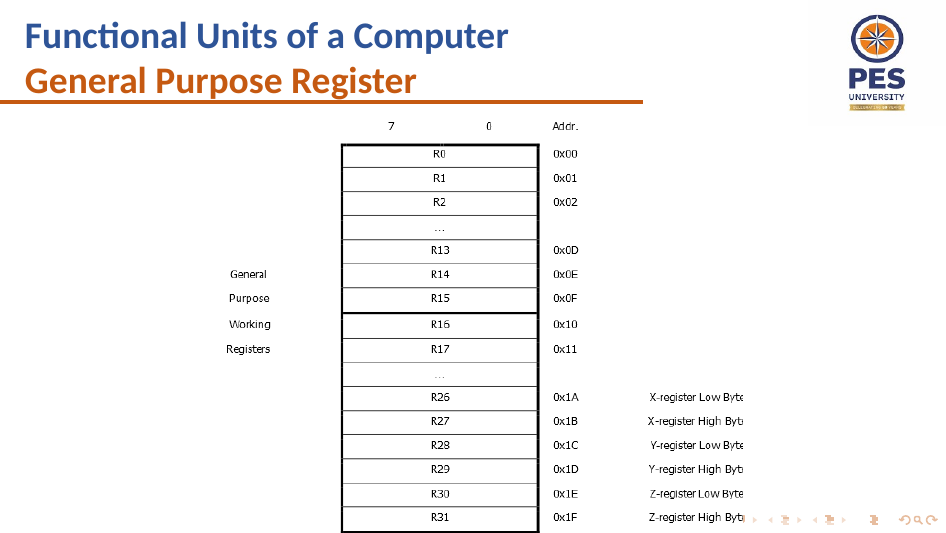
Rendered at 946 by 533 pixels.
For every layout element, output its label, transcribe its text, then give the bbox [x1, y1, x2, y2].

picture [808, 0, 946, 126]
picture [227, 122, 743, 533]
text_box Functional Units of a Computer General Purpose Register [22, 9, 762, 102]
